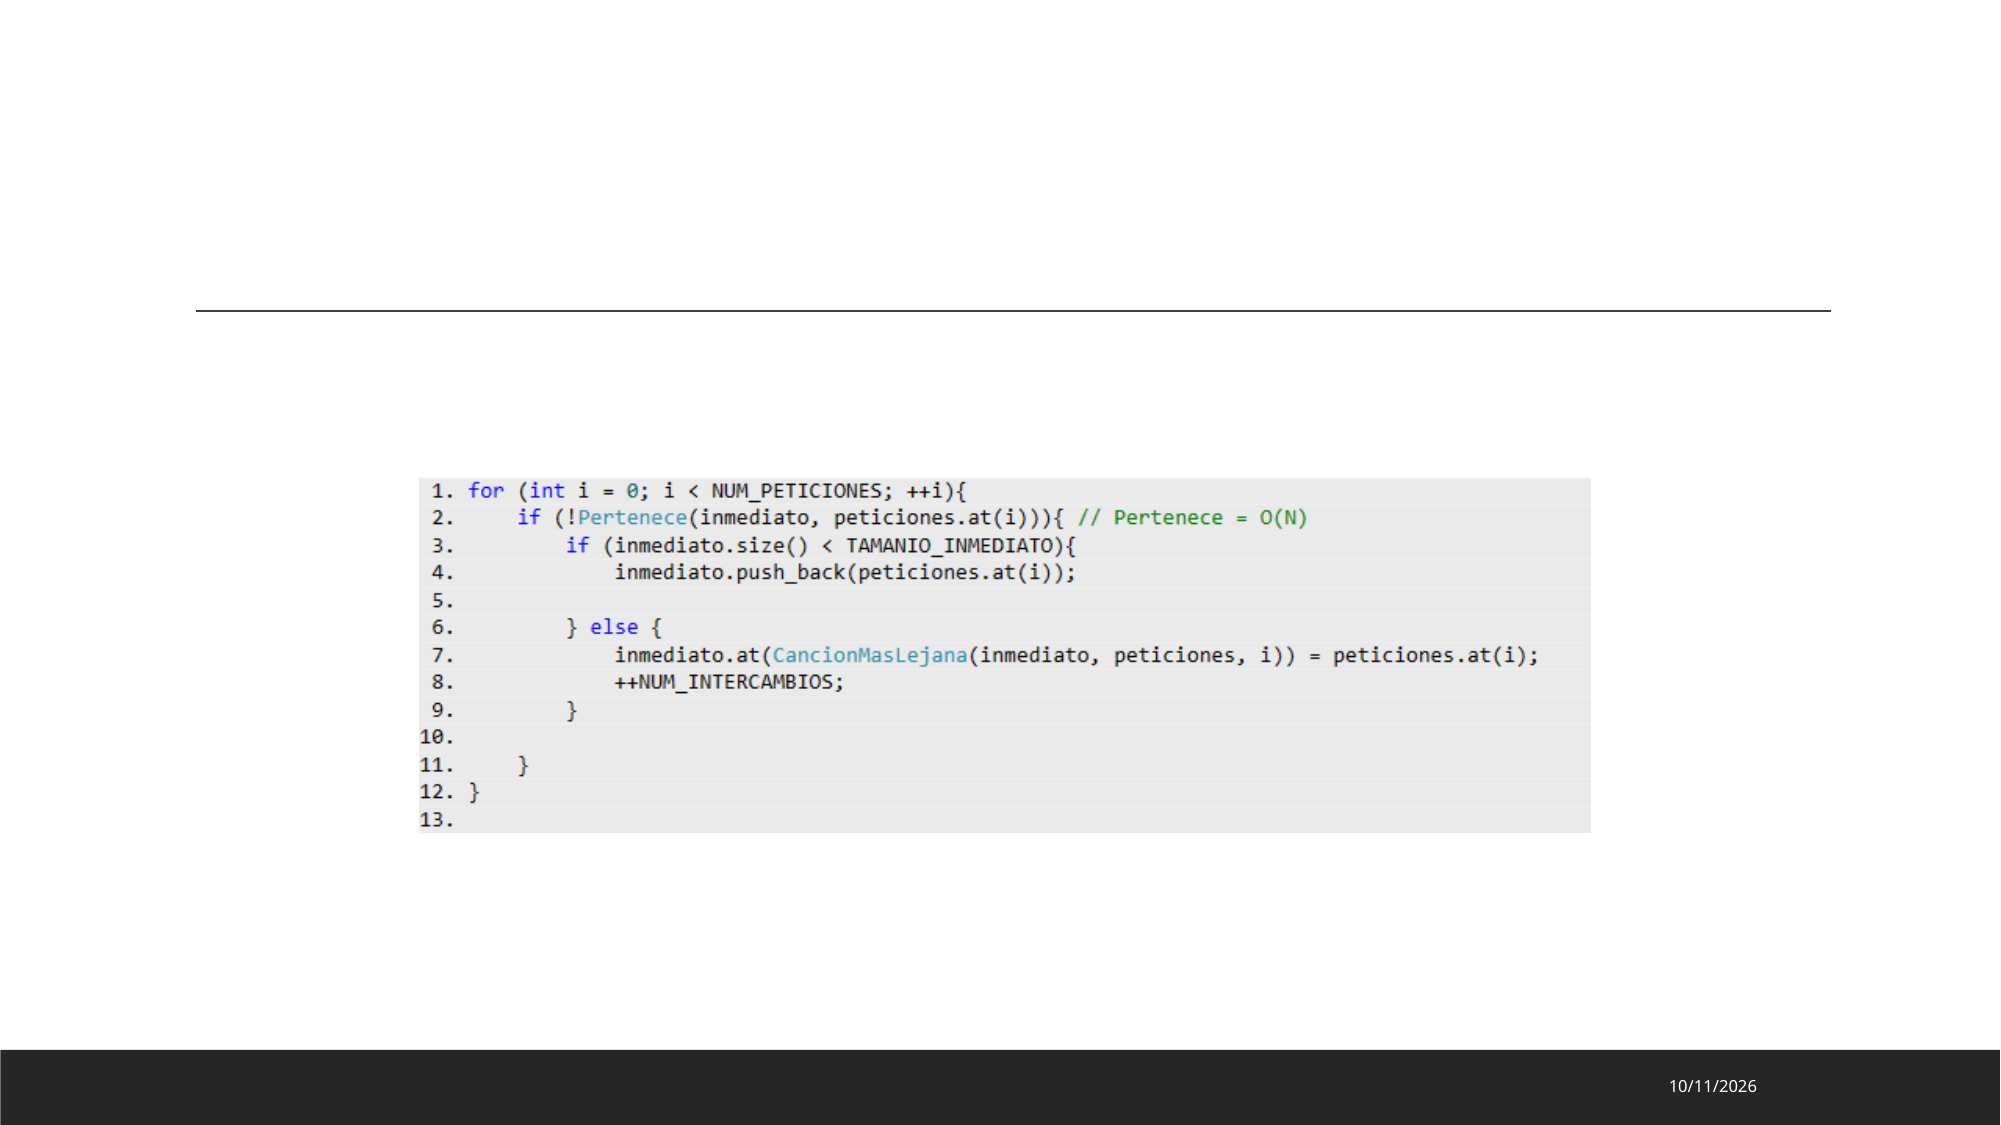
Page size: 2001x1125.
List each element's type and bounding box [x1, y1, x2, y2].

list [419, 475, 1591, 833]
slide_number [1348, 1057, 1773, 1118]
